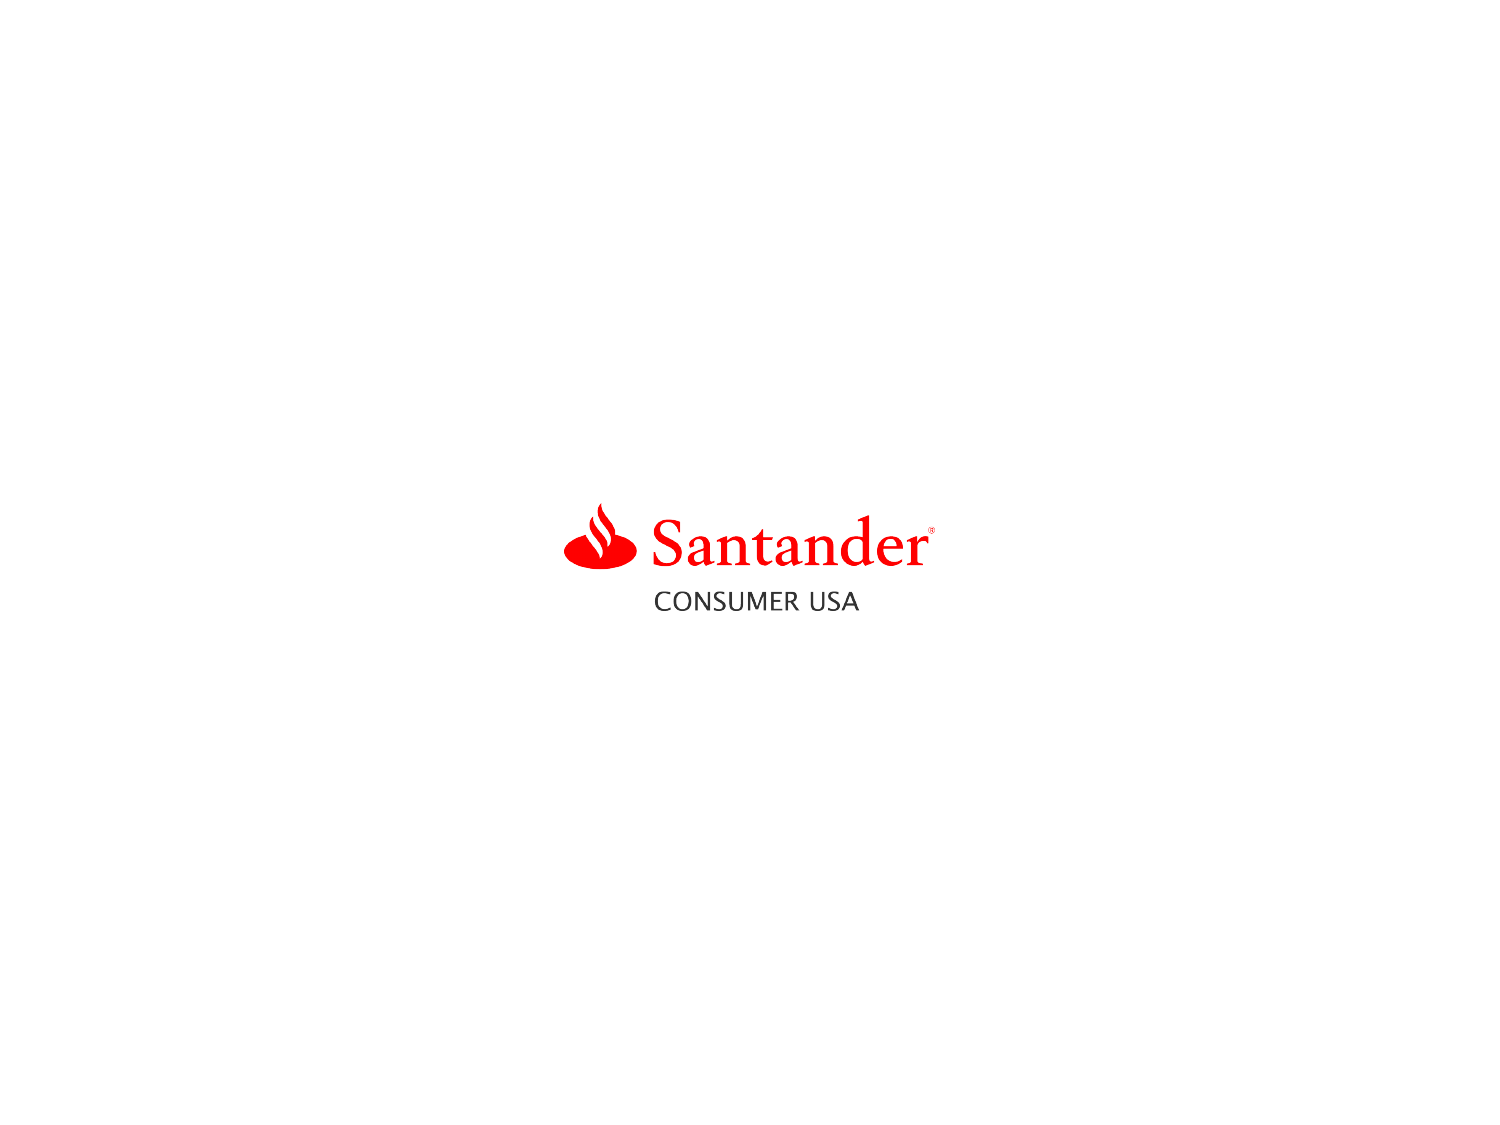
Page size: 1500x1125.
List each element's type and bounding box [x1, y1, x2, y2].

picture [564, 503, 935, 611]
